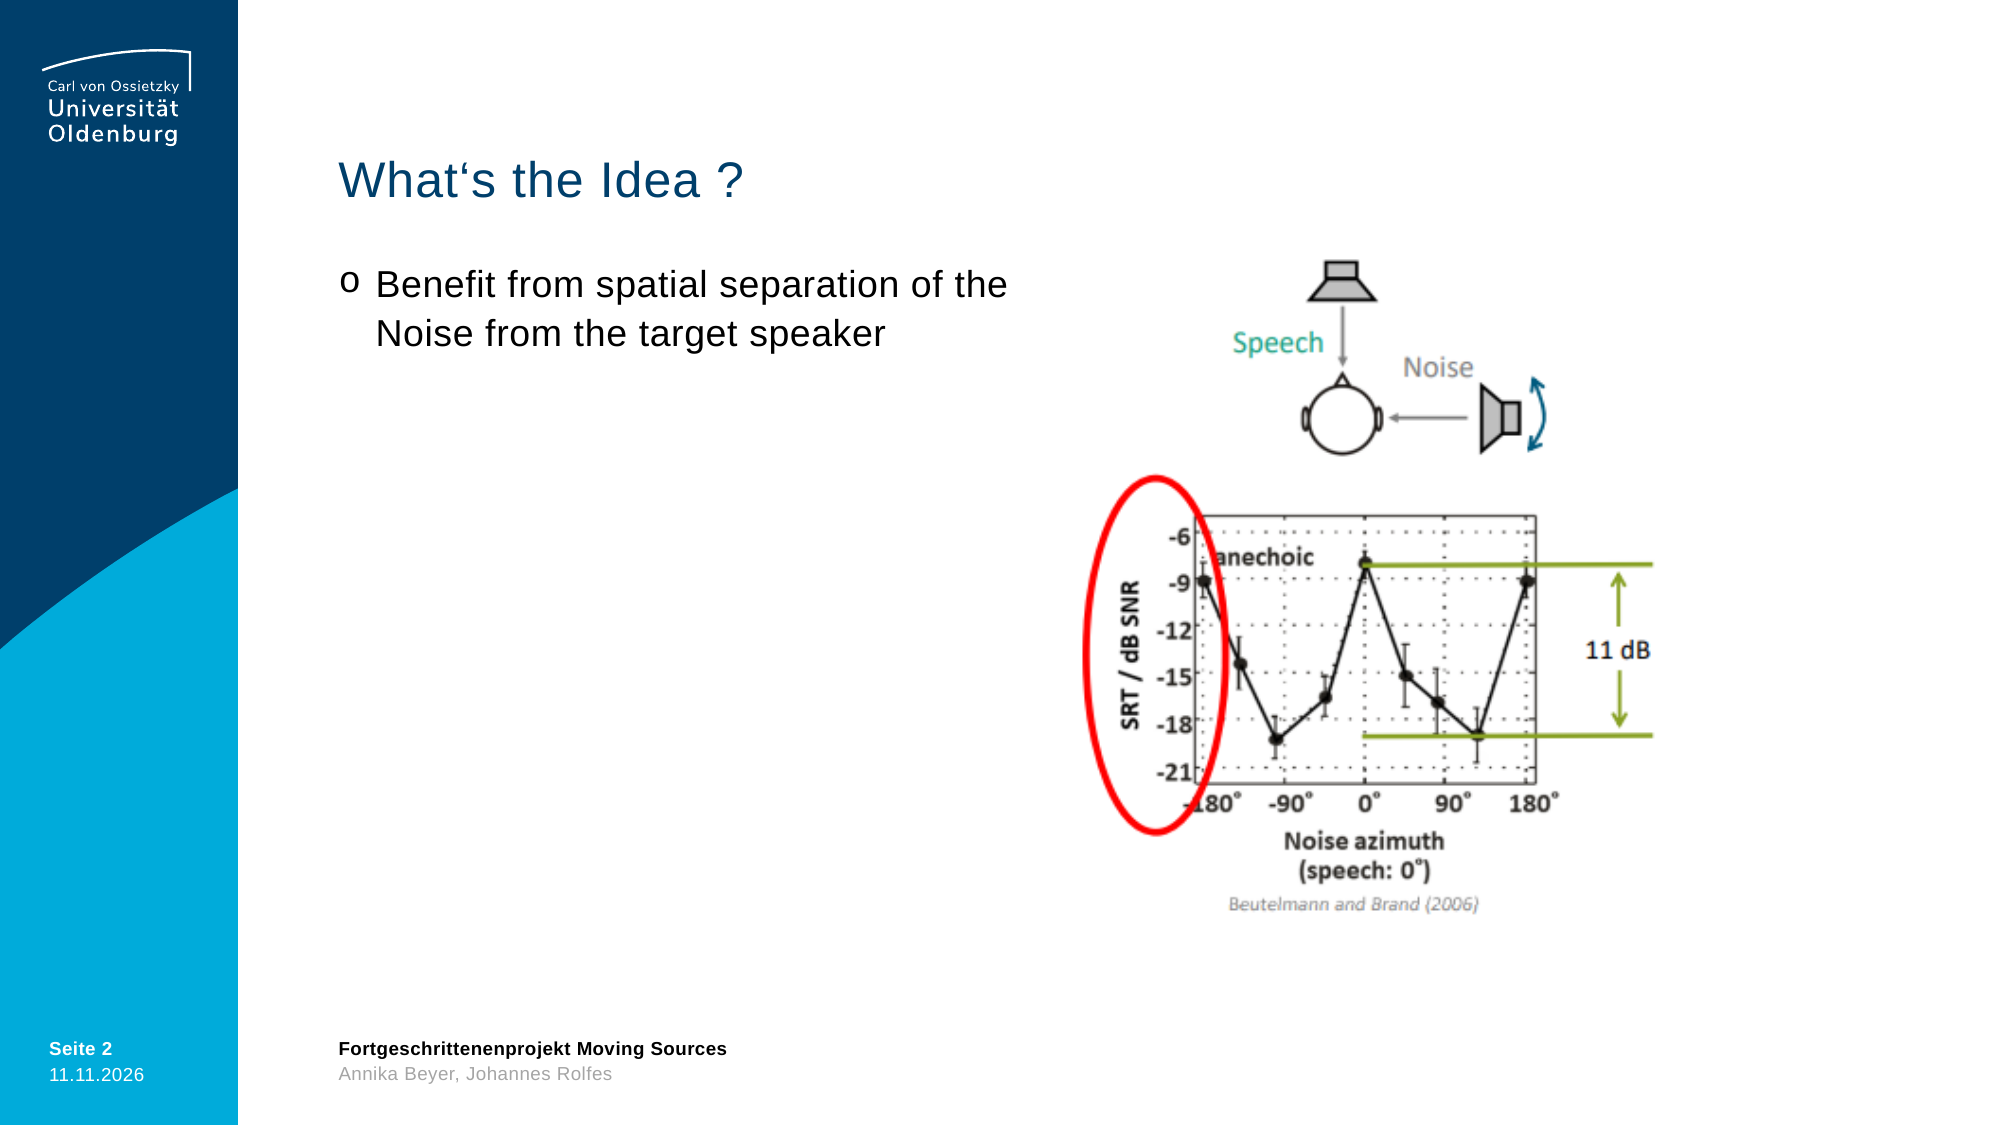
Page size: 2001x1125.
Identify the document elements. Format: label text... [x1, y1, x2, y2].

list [1011, 224, 1685, 943]
title What‘s the Idea ? [338, 153, 1750, 226]
list Benefit from spatial separation of the Noise from the target speaker [338, 255, 1012, 1012]
